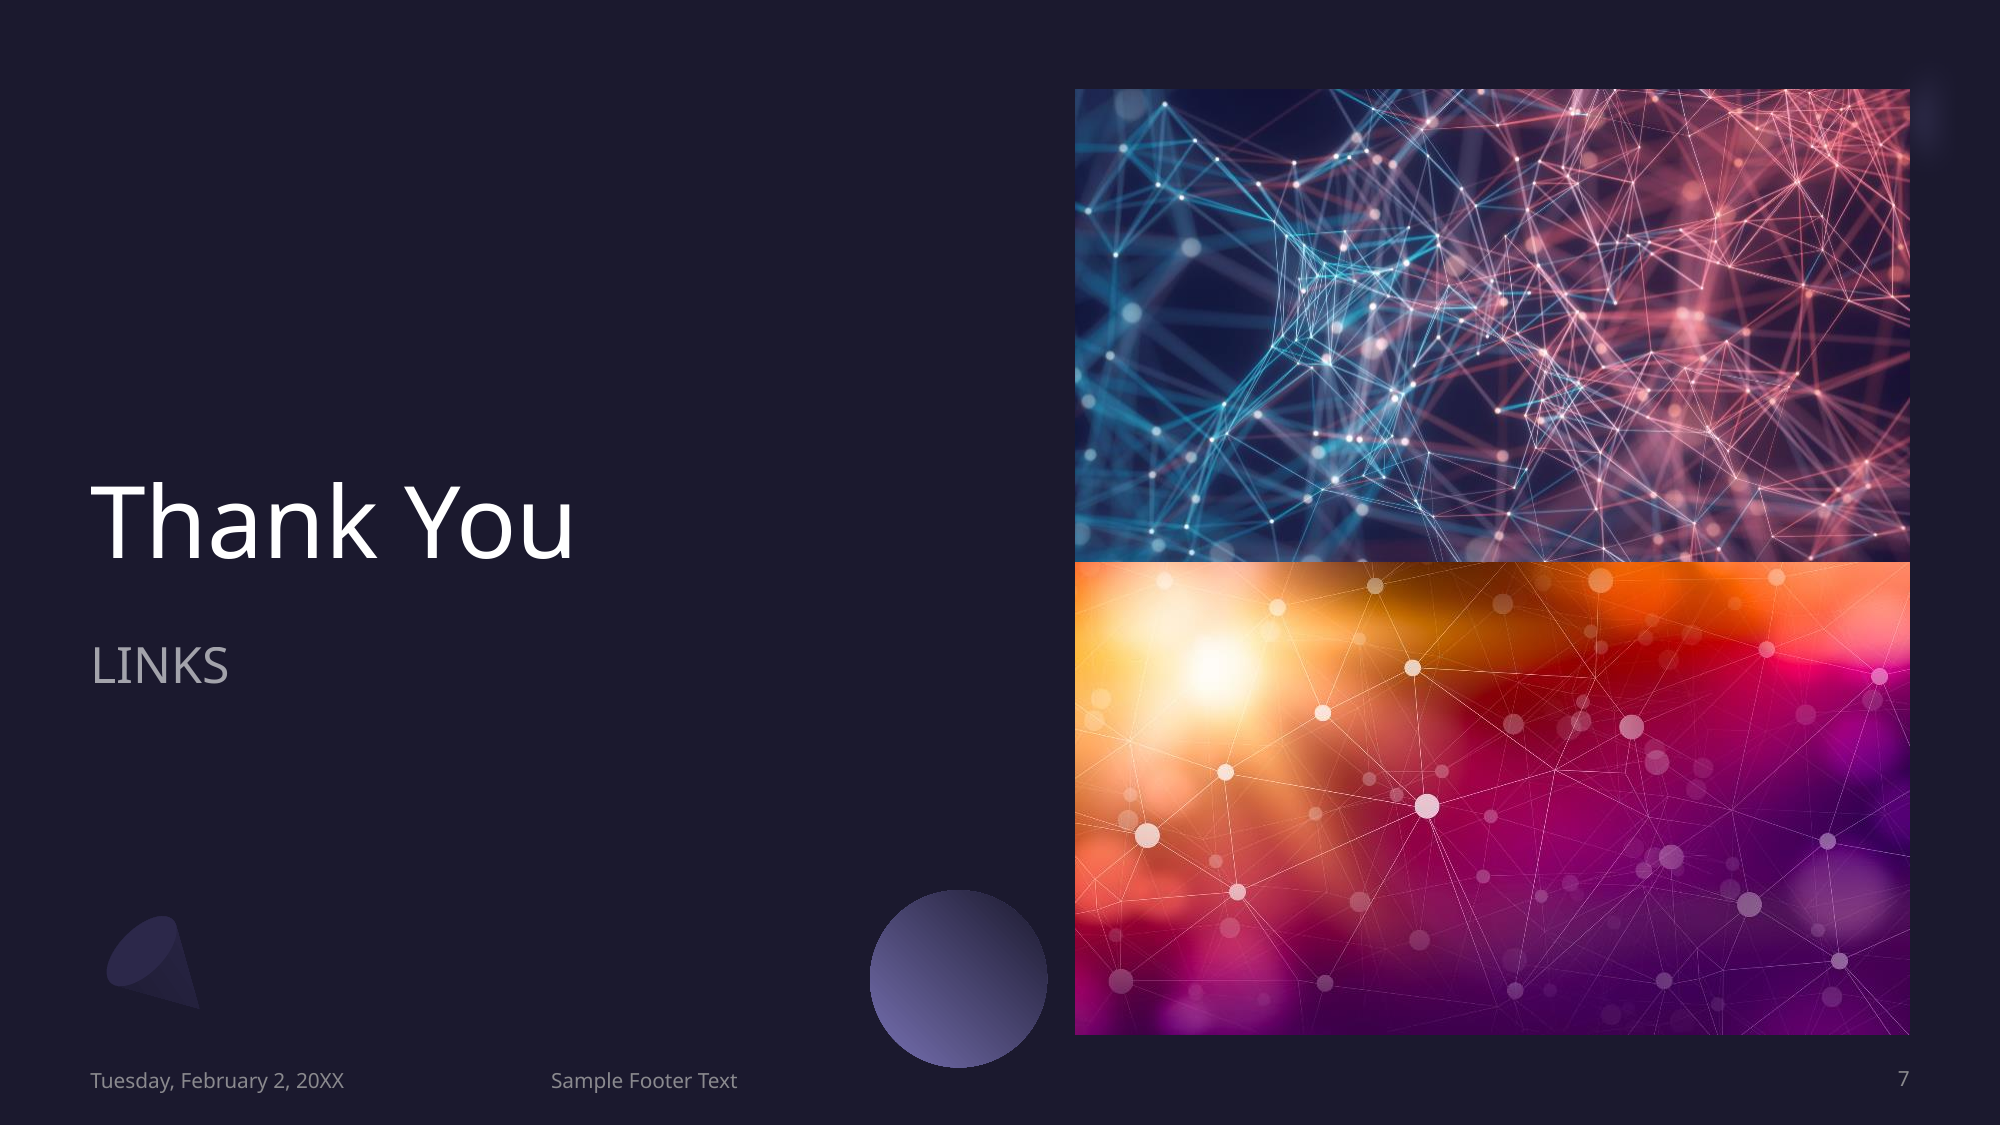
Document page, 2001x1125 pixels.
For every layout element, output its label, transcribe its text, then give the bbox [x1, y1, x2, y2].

title Thank You [90, 90, 983, 580]
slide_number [90, 1067, 522, 1093]
footer Sample Footer Text [551, 1067, 1598, 1093]
picture [1075, 89, 1910, 1035]
subtitle LINKS [90, 627, 983, 1000]
slide_number 7 [1632, 1067, 1910, 1093]
